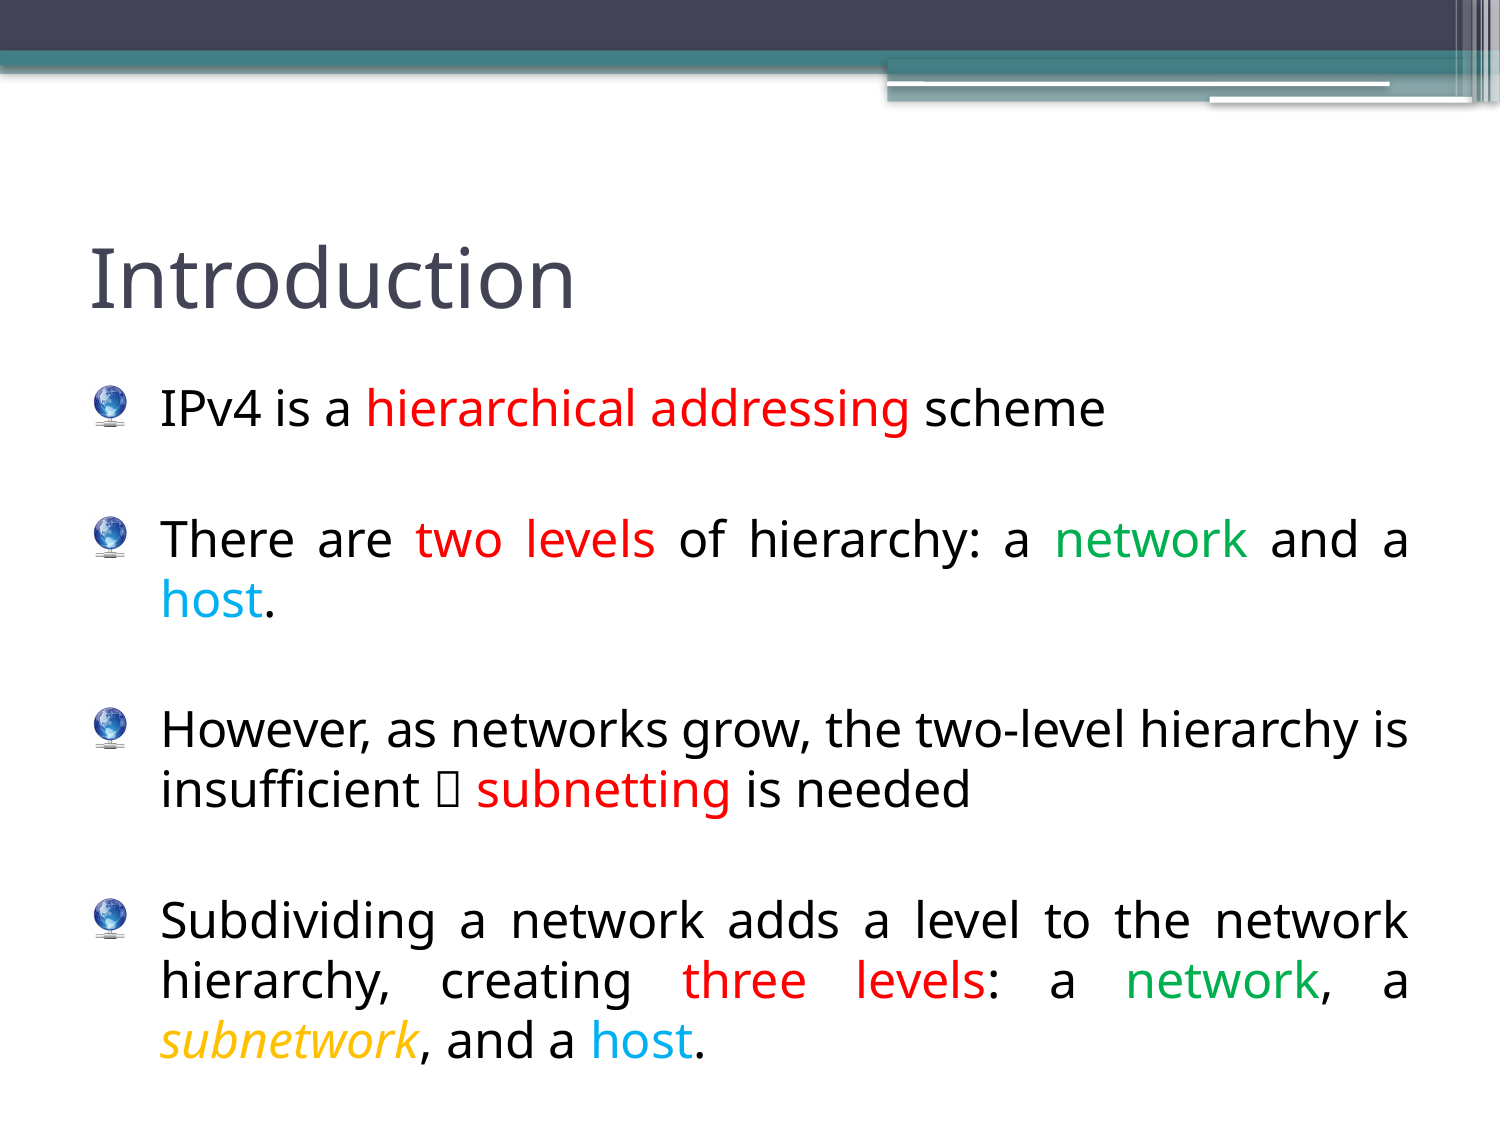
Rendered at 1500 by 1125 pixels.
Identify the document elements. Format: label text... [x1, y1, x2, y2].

picture [89, 385, 131, 427]
list IPv4 is a hierarchical addressing scheme There are two levels of hierarchy: a network and a host. However, as networks grow, the two-level hierarchy is insufficient  subnetting is needed Subdividing a network adds a level to the network hierarchy, creating three levels: a network, a subnetwork, and a host. [75, 368, 1425, 1079]
title Introduction [75, 187, 1425, 363]
picture [89, 898, 131, 939]
picture [89, 707, 131, 749]
picture [89, 516, 131, 558]
